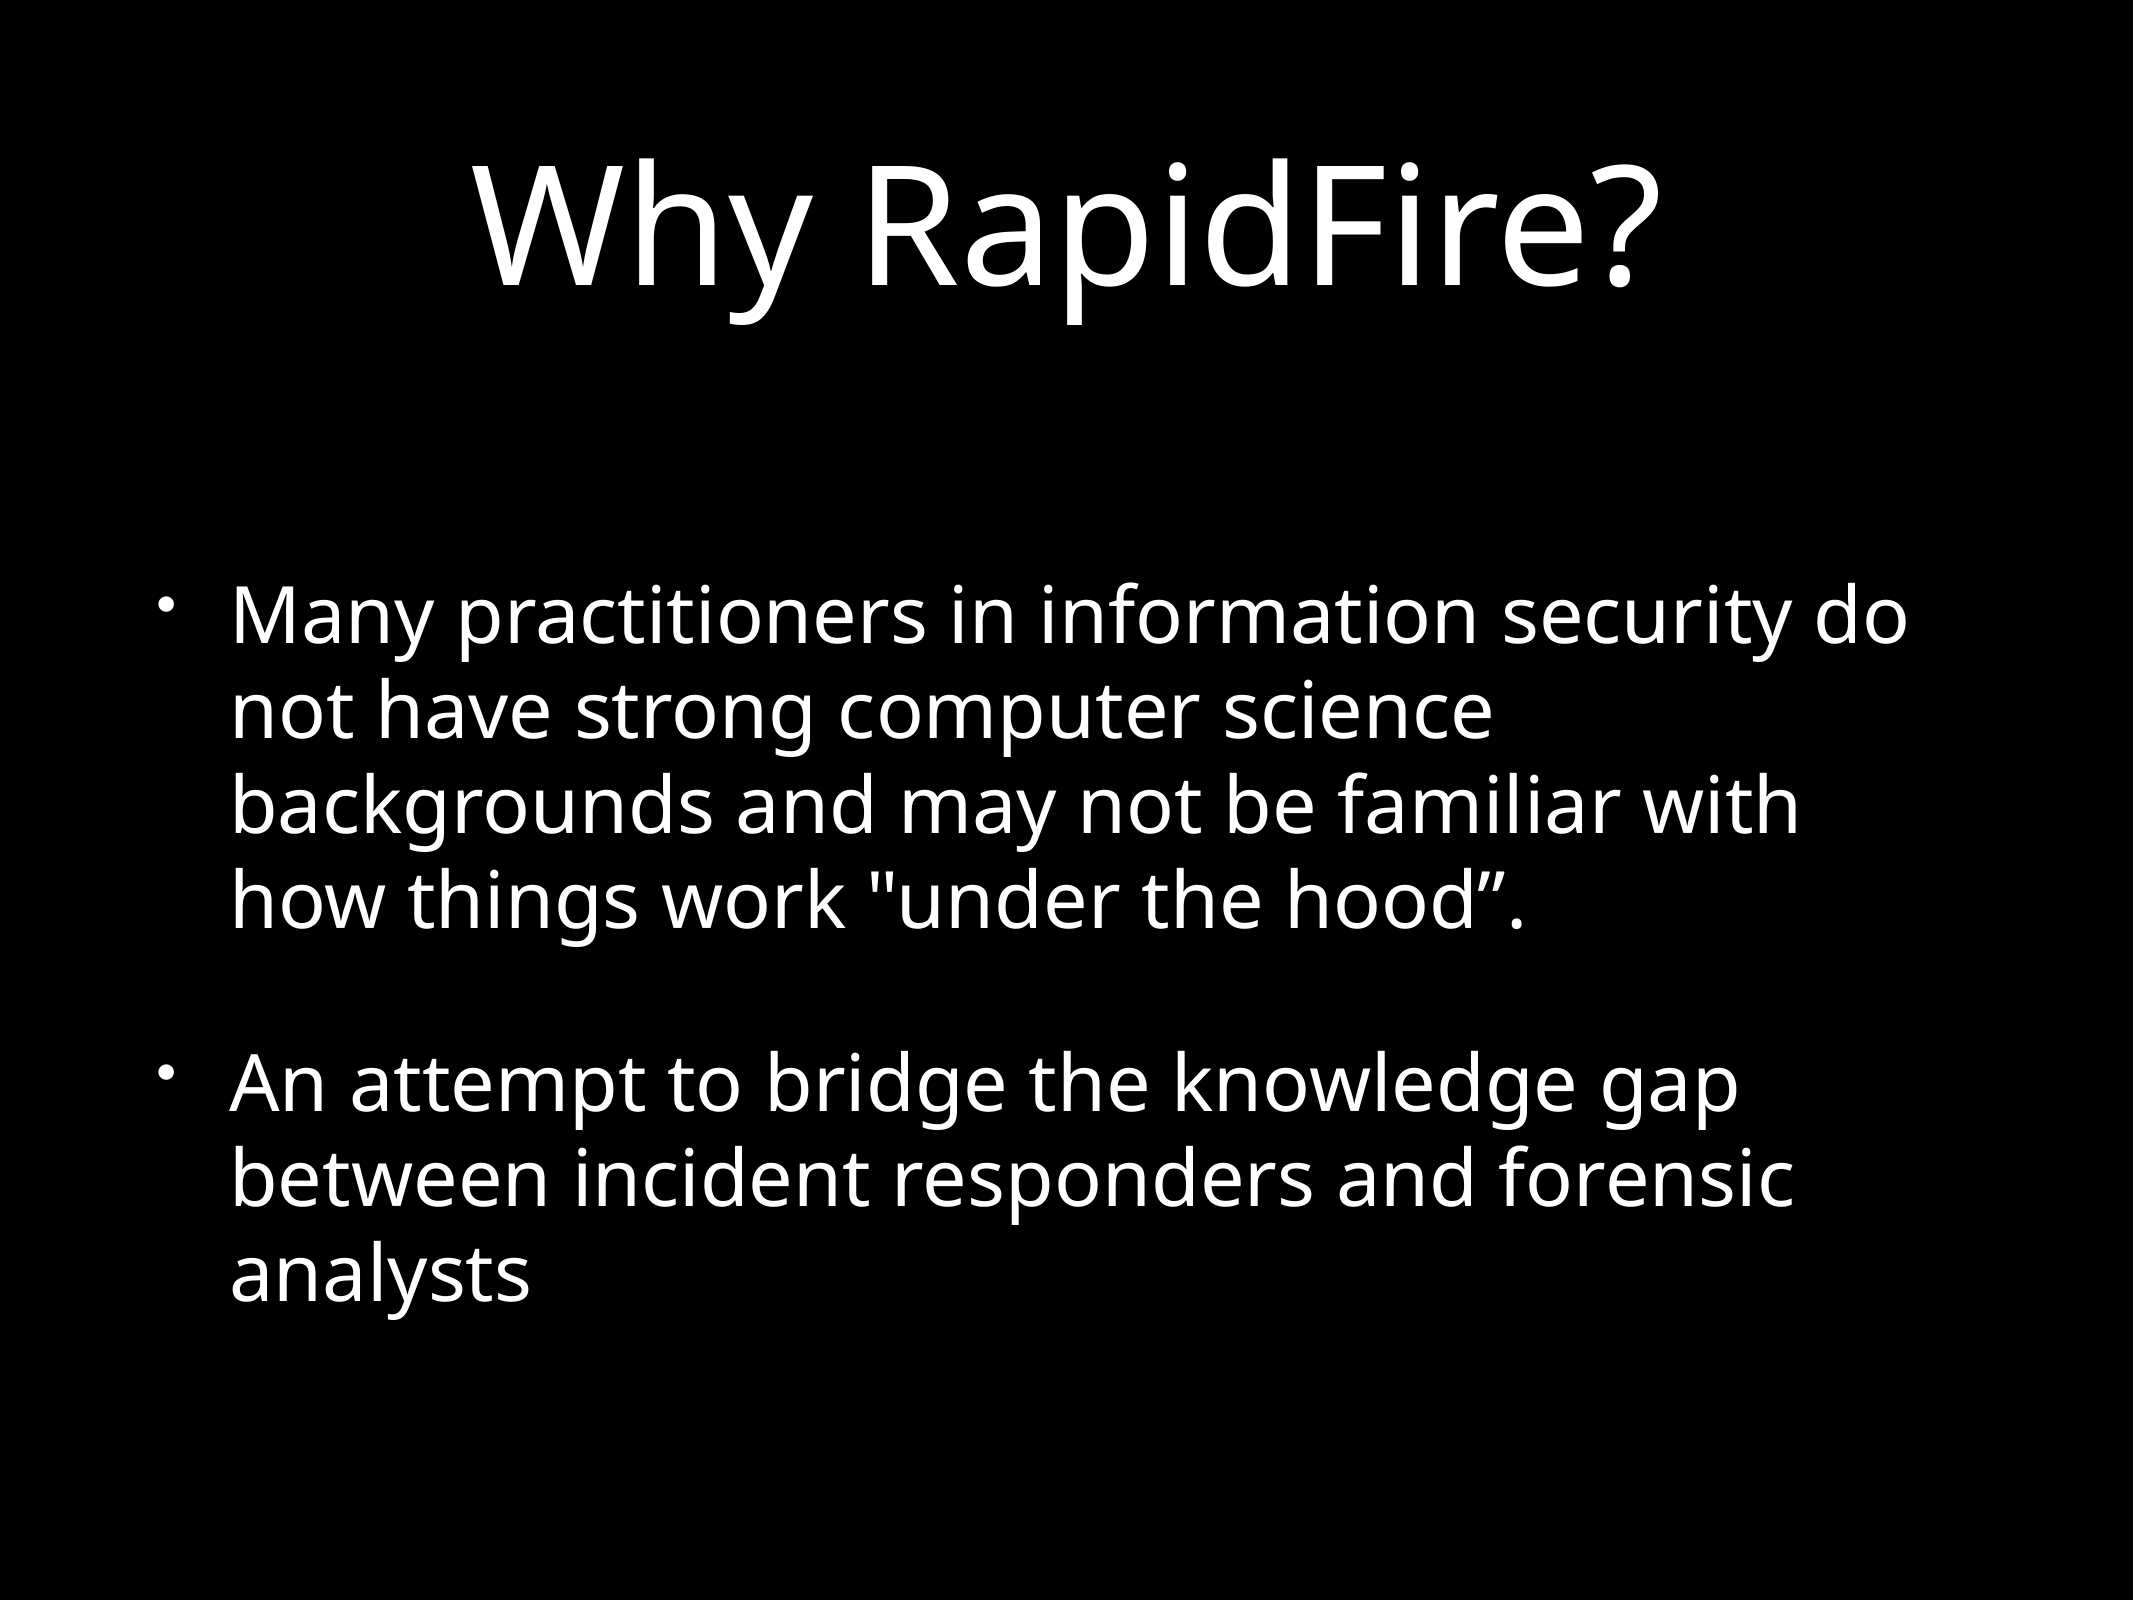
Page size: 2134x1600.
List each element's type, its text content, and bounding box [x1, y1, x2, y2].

title Why RapidFire? [155, 41, 1978, 397]
list Many practitioners in information security do not have strong computer science backgrounds and may not be familiar with how things work "under the hood”. An attempt to bridge the knowledge gap between incident responders and forensic analysts [155, 424, 1978, 1457]
